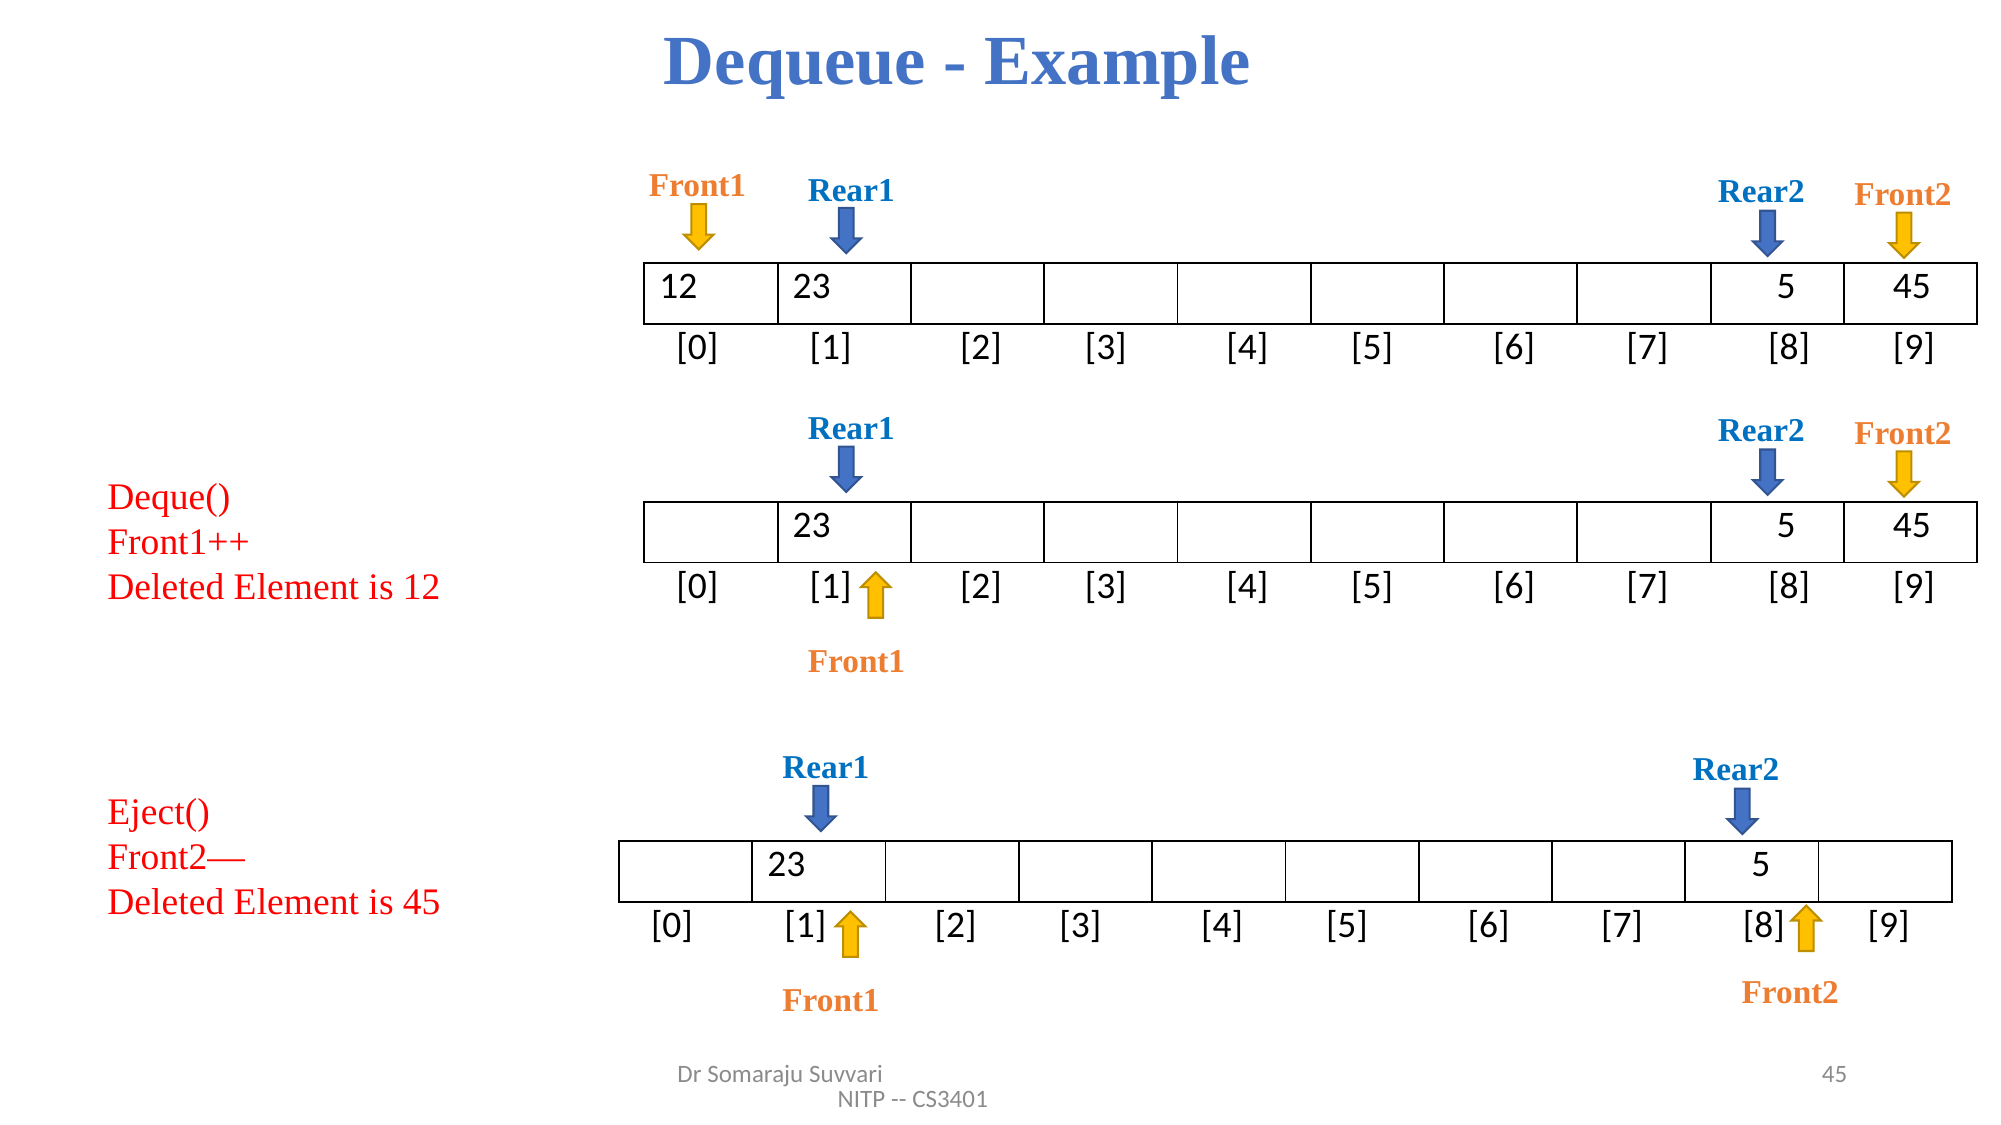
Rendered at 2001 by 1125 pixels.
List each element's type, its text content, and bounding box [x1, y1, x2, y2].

table_cell [2] [911, 563, 1044, 623]
table_cell [2] [911, 325, 1044, 385]
table_cell [4] [1152, 903, 1285, 962]
table_header [1578, 264, 1710, 323]
text_box Deque() Front1++ Deleted Element is 12 Eject() Front2— Deleted Element is 45 [92, 464, 489, 930]
table_cell [4] [1178, 563, 1311, 623]
table_cell [0] [644, 563, 778, 623]
table_header [1020, 842, 1151, 901]
text_box Rear1 [793, 399, 923, 454]
table_header [1178, 503, 1310, 562]
table_header [1819, 842, 1951, 901]
table_cell [1] [778, 325, 911, 385]
text_box Front2 [1839, 164, 1969, 220]
table_cell [4] [1178, 325, 1311, 385]
table_header [1420, 842, 1551, 901]
text_box [1750, 455, 1785, 497]
table_header 5 [1712, 503, 1843, 562]
table_cell [0] [619, 903, 752, 962]
table_header 5 [1712, 264, 1843, 323]
text_box [858, 570, 894, 619]
table_cell [9] [1844, 325, 1977, 385]
table_cell [3] [1019, 903, 1152, 962]
text_box [803, 793, 839, 833]
text_box Front1 [634, 156, 764, 211]
table_cell [9] [1819, 903, 1952, 962]
table_header [886, 842, 1018, 901]
text_box Front2 [1726, 962, 1856, 1018]
table_cell [9] [1844, 563, 1977, 623]
text_box [833, 910, 868, 958]
table_cell [7] [1577, 325, 1711, 385]
table_cell [8] [1711, 325, 1844, 385]
table_cell [2] [886, 903, 1019, 962]
table_header [1445, 264, 1576, 323]
table_header [1553, 842, 1684, 901]
table_cell [3] [1044, 563, 1178, 623]
text_box Rear1 [767, 738, 897, 793]
table_header 23 [753, 842, 885, 901]
table_cell [6] [1444, 325, 1577, 385]
text_box Front2 [1839, 403, 1969, 459]
table_cell [7] [1577, 563, 1711, 623]
table_cell [0] [644, 325, 778, 385]
table_header [1153, 842, 1285, 901]
subtitle [110, 98, 1927, 1079]
text_box [1886, 459, 1922, 499]
footer Dr Somaraju Suvvari NITP -- CS3401 [662, 1042, 1338, 1103]
table_cell [1] [778, 563, 911, 623]
text_box [1788, 904, 1824, 953]
table_cell [5] [1311, 563, 1444, 623]
table_header [1178, 264, 1310, 323]
table_cell [8] [1685, 903, 1819, 962]
table_cell [5] [1285, 903, 1419, 962]
text_box [1725, 795, 1760, 836]
text_box [828, 216, 864, 255]
text_box Rear2 [1677, 739, 1807, 795]
table_header [912, 503, 1043, 562]
text_box [1886, 220, 1922, 260]
slide_number 45 [1412, 1042, 1863, 1103]
table_header [1445, 503, 1576, 562]
title Dequeue - Example [207, 15, 1708, 98]
table_header [1045, 503, 1177, 562]
table_header [912, 264, 1043, 323]
table_cell [6] [1419, 903, 1552, 962]
table_header 12 [645, 264, 777, 323]
table_header 45 [1845, 503, 1976, 562]
table_header 23 [779, 264, 910, 323]
table_header 45 [1845, 264, 1976, 323]
text_box Rear2 [1703, 400, 1833, 455]
text_box [828, 454, 864, 494]
text_box [1750, 217, 1785, 258]
table_cell [6] [1444, 563, 1577, 623]
text_box Front1 [793, 631, 923, 687]
table_header [1045, 264, 1177, 323]
table_header [1312, 264, 1443, 323]
text_box [681, 211, 717, 251]
table_cell [5] [1311, 325, 1444, 385]
table_cell [7] [1552, 903, 1685, 962]
table_header [645, 503, 777, 562]
table_header 5 [1686, 842, 1818, 901]
table_header [1286, 842, 1418, 901]
table_header 23 [779, 503, 910, 562]
table_cell [3] [1044, 325, 1178, 385]
text_box Rear1 [793, 160, 923, 216]
table_header [1312, 503, 1443, 562]
table_header [1578, 503, 1710, 562]
table_cell [1] [752, 903, 886, 962]
text_box Rear2 [1703, 161, 1833, 217]
table_header [620, 842, 751, 901]
table_cell [8] [1711, 563, 1844, 623]
text_box Front1 [767, 970, 897, 1026]
